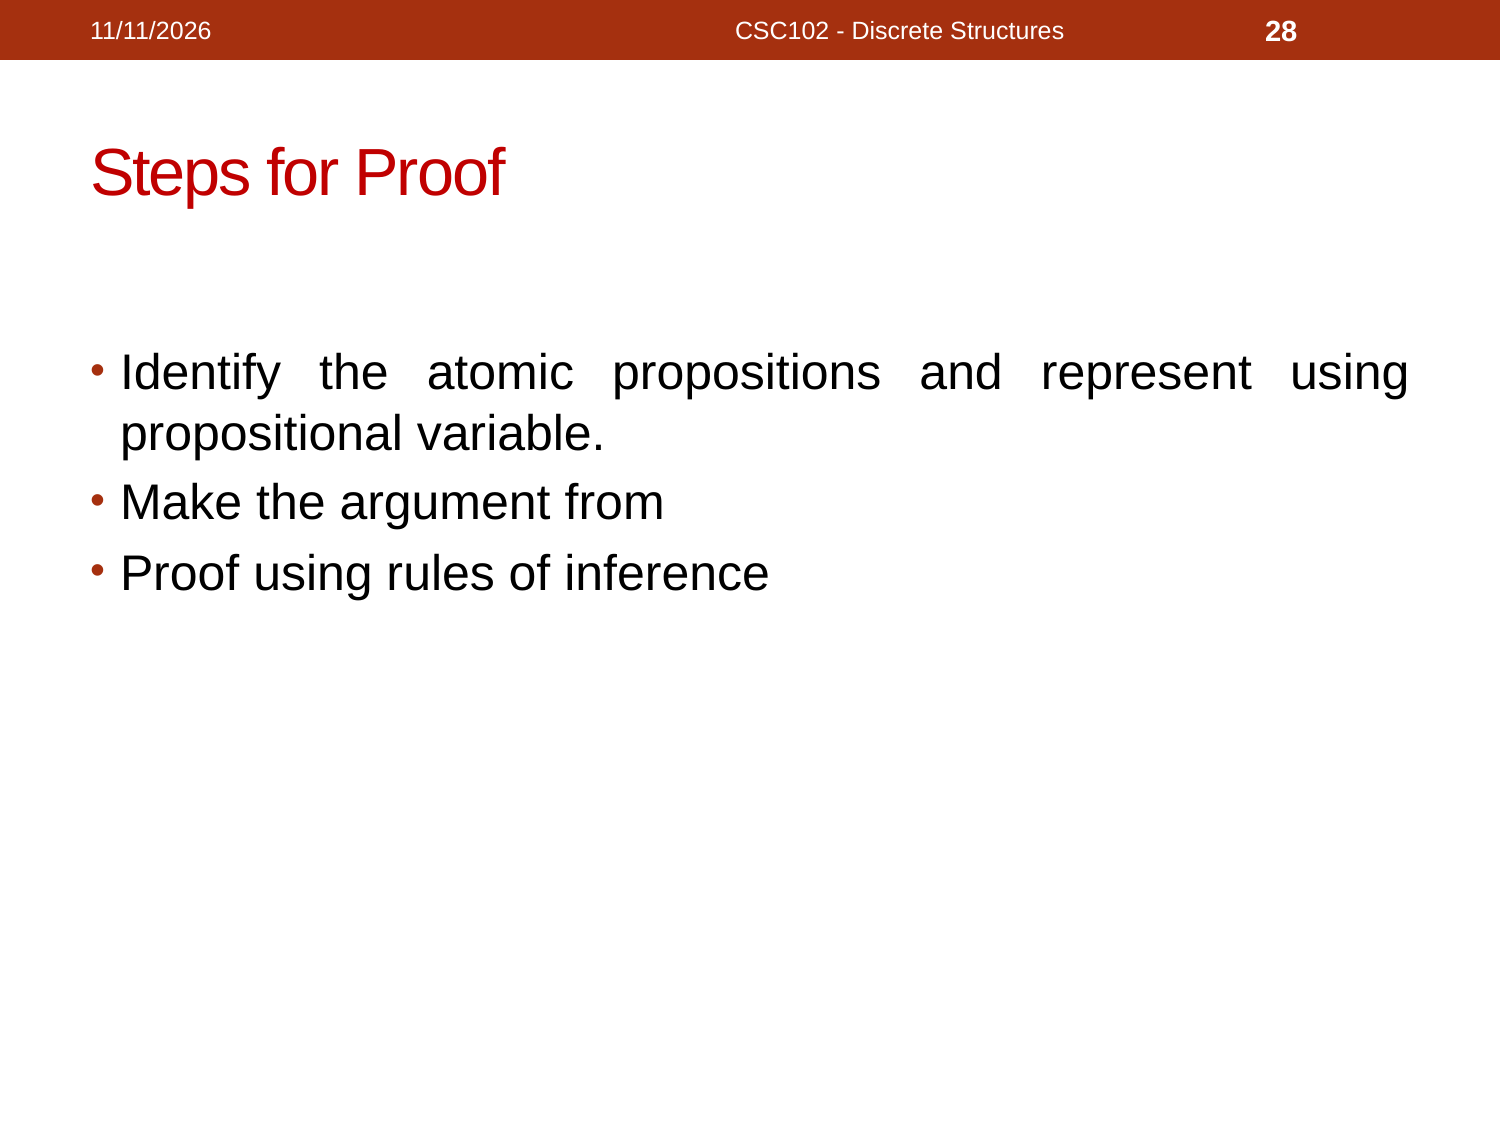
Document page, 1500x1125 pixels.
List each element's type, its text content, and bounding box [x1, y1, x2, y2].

title Steps for Proof [75, 87, 1425, 250]
slide_number 28 [1250, 3, 1425, 57]
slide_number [75, 3, 550, 57]
footer CSC102 - Discrete Structures [562, 3, 1238, 57]
list Identify the atomic propositions and represent using propositional variable. Make the argument from Proof using rules of inference [75, 262, 1425, 1063]
